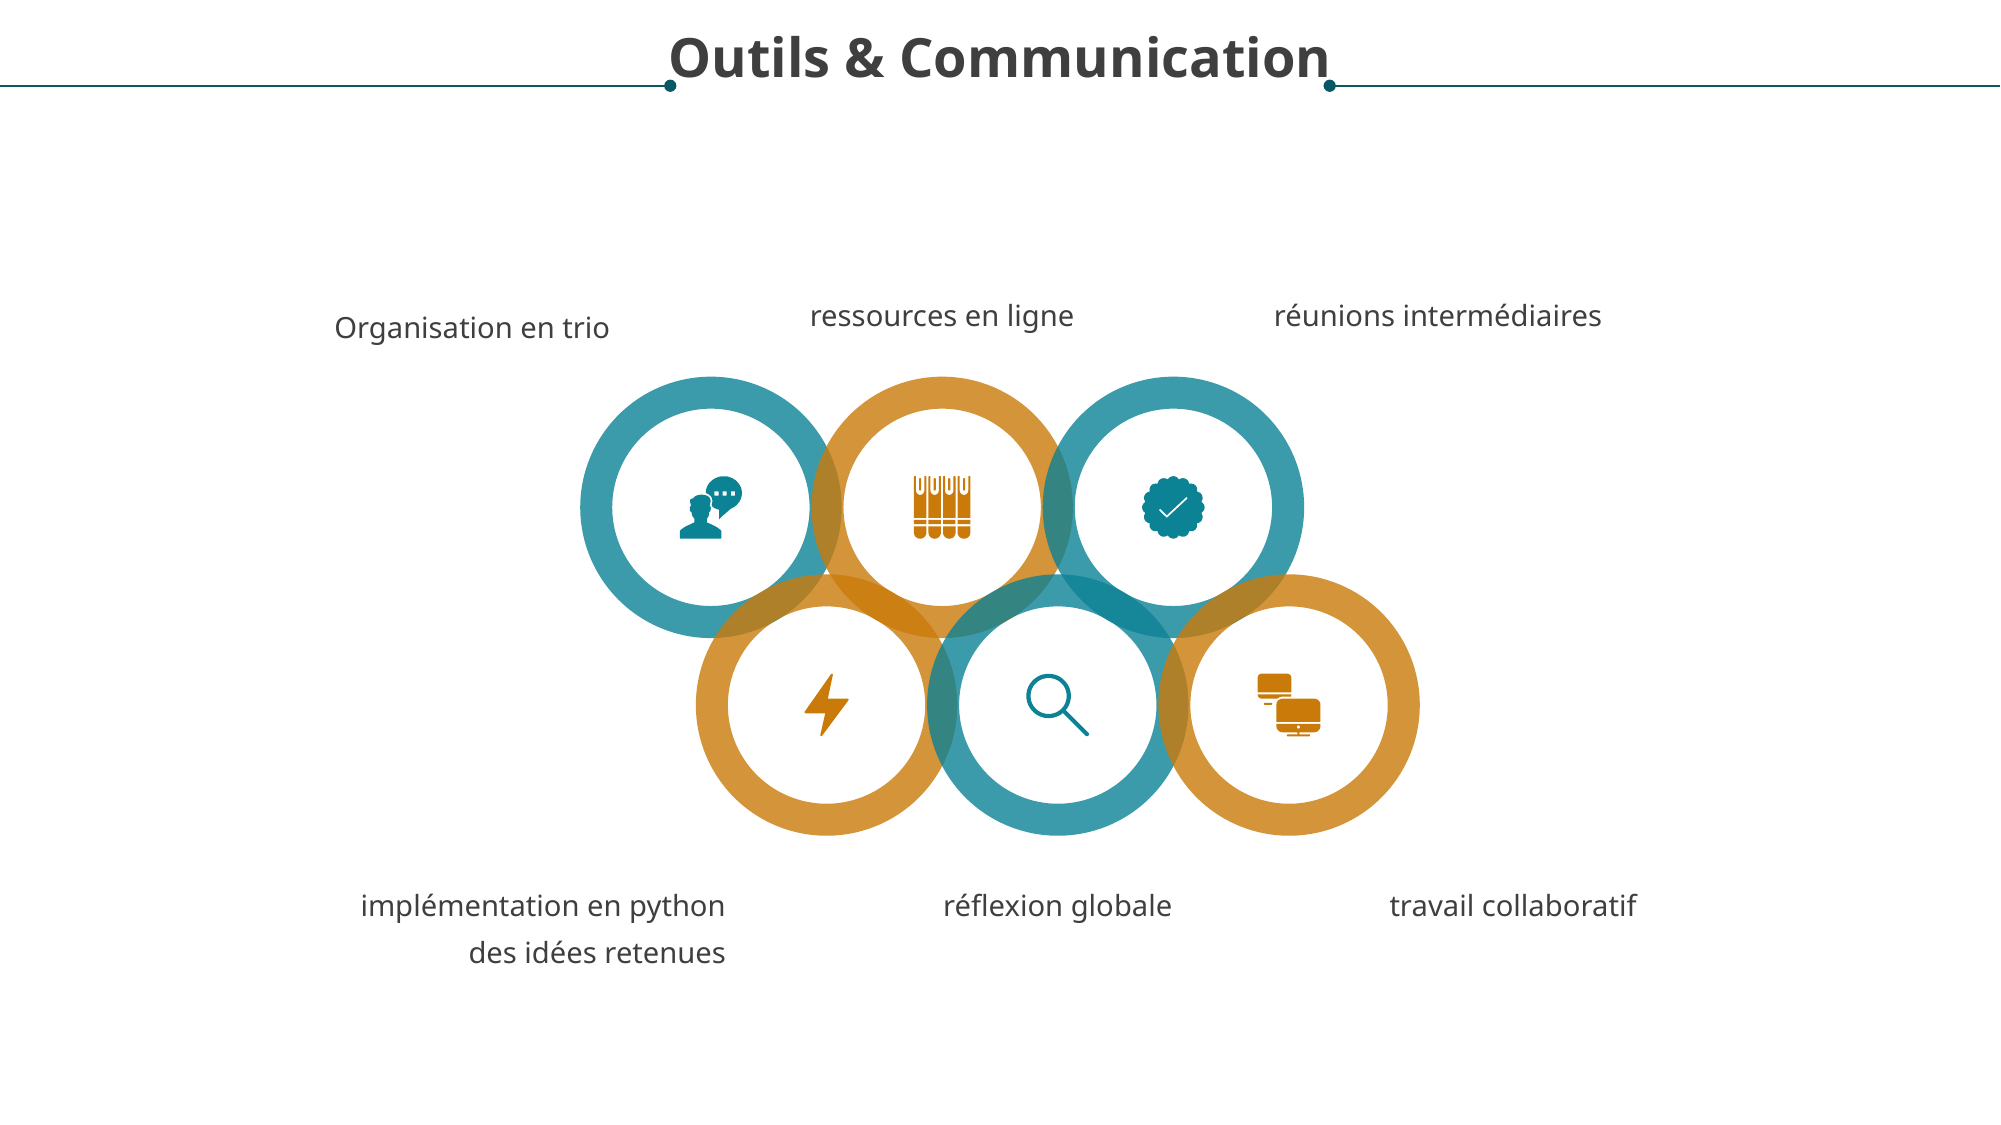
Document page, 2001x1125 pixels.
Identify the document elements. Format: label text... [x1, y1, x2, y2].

text_box [811, 376, 1058, 587]
text_box [1142, 476, 1205, 539]
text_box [679, 476, 743, 539]
text_box Organisation en trio [211, 297, 611, 345]
text_box [902, 597, 982, 639]
text_box réflexion globale [858, 874, 1257, 922]
text_box implémentation en python des idées retenues [327, 874, 726, 970]
text_box [1042, 376, 1305, 588]
text_box [804, 673, 849, 737]
text_box travail collaboratif [1389, 874, 1789, 922]
text_box réunions intermédiaires [1273, 285, 1673, 333]
text_box ressources en ligne [742, 285, 1142, 333]
text_box [1026, 673, 1090, 737]
text_box [580, 376, 826, 639]
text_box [1257, 673, 1321, 737]
text_box [1158, 574, 1420, 836]
text_box Outils & Communication [37, 31, 1963, 155]
text_box [927, 574, 1173, 836]
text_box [913, 475, 971, 539]
text_box [1132, 596, 1215, 639]
text_box [695, 574, 942, 836]
